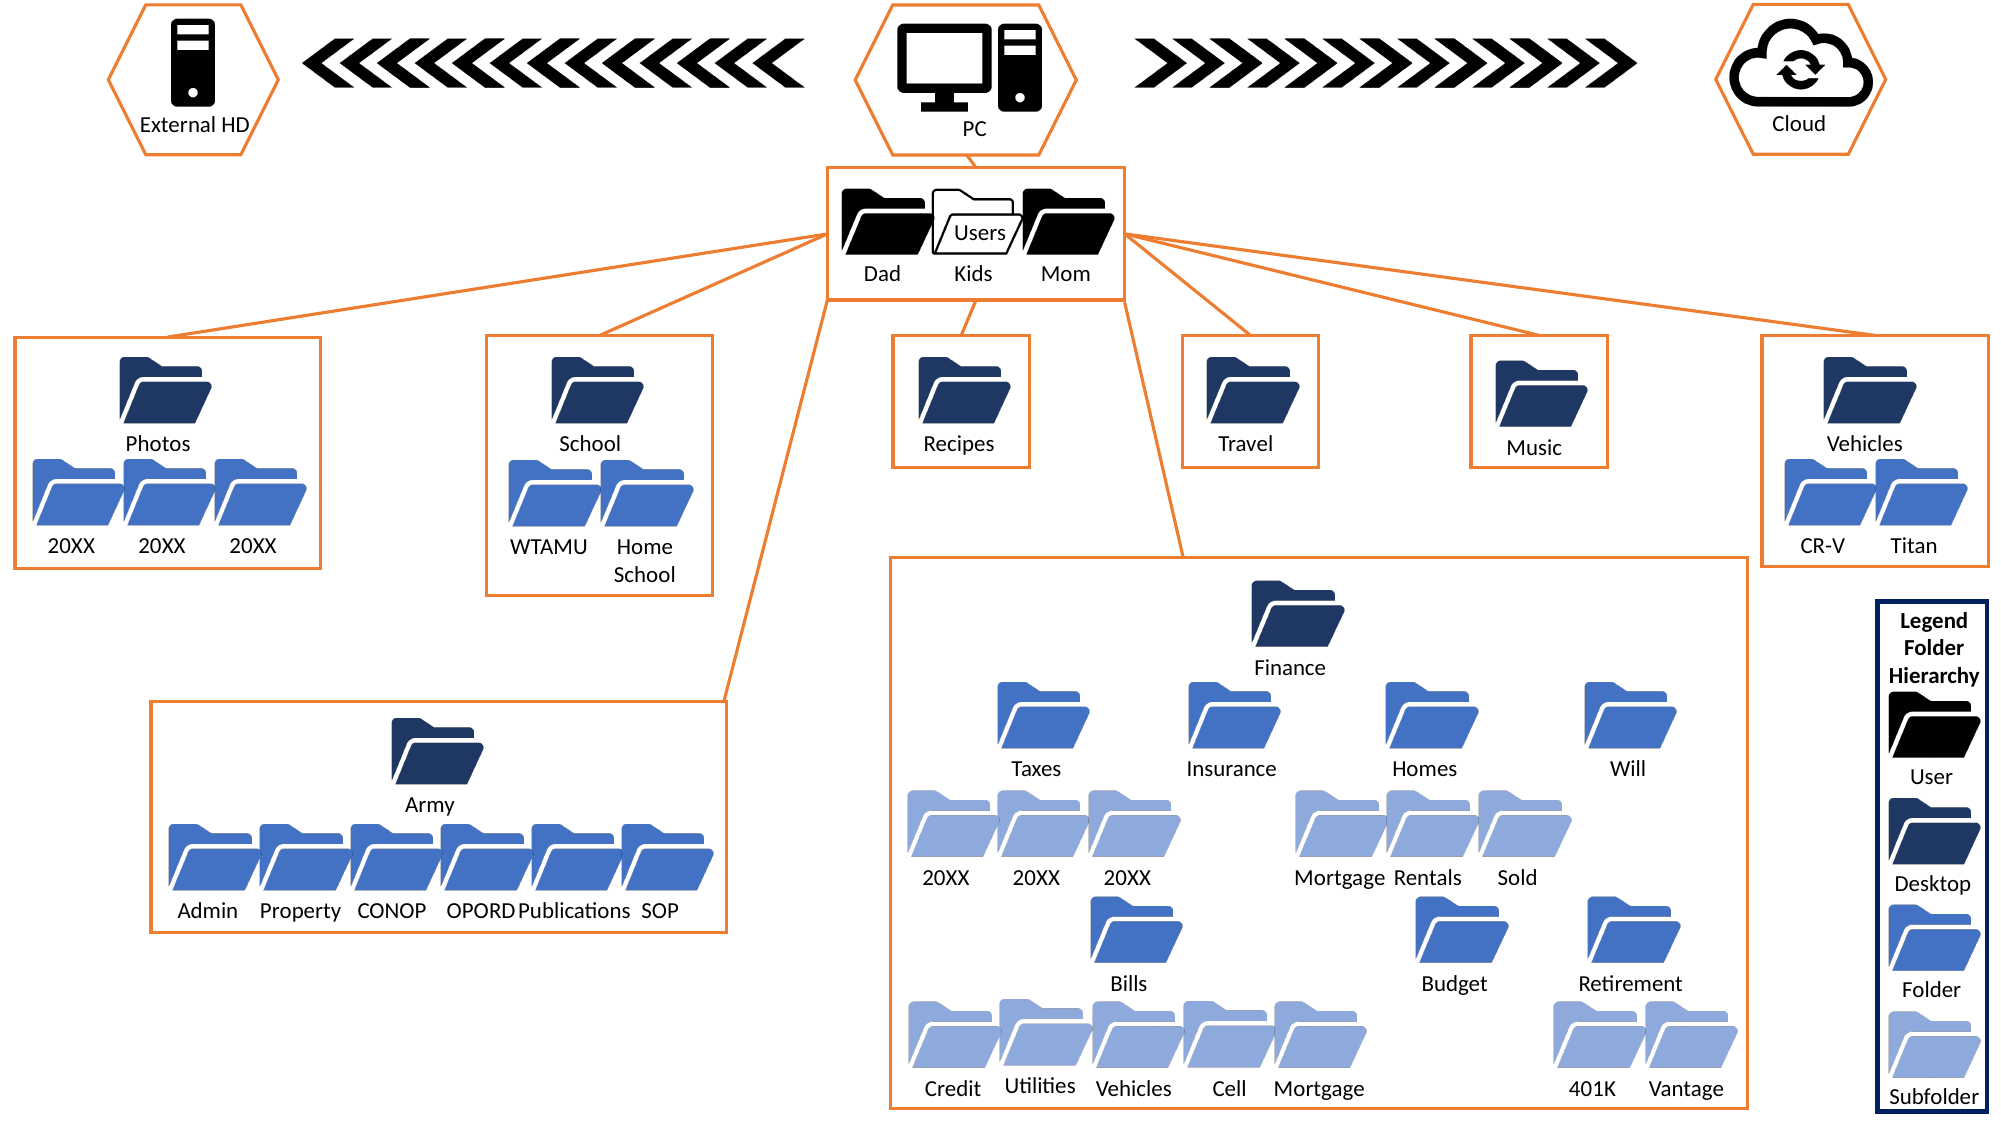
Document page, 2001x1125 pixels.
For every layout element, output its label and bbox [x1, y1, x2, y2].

text_box [902, 333, 1021, 465]
text_box [966, 154, 976, 168]
text_box [150, 701, 728, 934]
text_box [1540, 233, 1876, 336]
text_box [158, 694, 724, 932]
text_box [141, 149, 245, 156]
text_box [961, 300, 977, 336]
text_box [1196, 336, 1310, 465]
text_box [1124, 233, 1251, 336]
text_box [167, 233, 723, 338]
text_box [1470, 336, 1608, 469]
text_box [485, 338, 492, 596]
text_box [22, 333, 317, 567]
text_box [14, 336, 321, 569]
text_box [1761, 334, 1990, 568]
text_box [1184, 336, 1320, 469]
text_box [492, 338, 723, 596]
text_box [723, 300, 828, 702]
text_box [1485, 337, 1598, 468]
text_box [888, 149, 1043, 156]
text_box [875, 557, 1748, 1109]
text_box [107, 48, 123, 112]
text_box [826, 167, 1124, 301]
text_box [1876, 57, 1887, 102]
text_box [1749, 149, 1853, 156]
text_box [123, 0, 1876, 149]
text_box [1773, 333, 1978, 567]
text_box [831, 165, 1125, 295]
text_box [892, 334, 1030, 469]
text_box [1251, 233, 1540, 336]
text_box [1872, 597, 1997, 1118]
text_box [1124, 302, 1184, 559]
text_box [599, 233, 828, 336]
